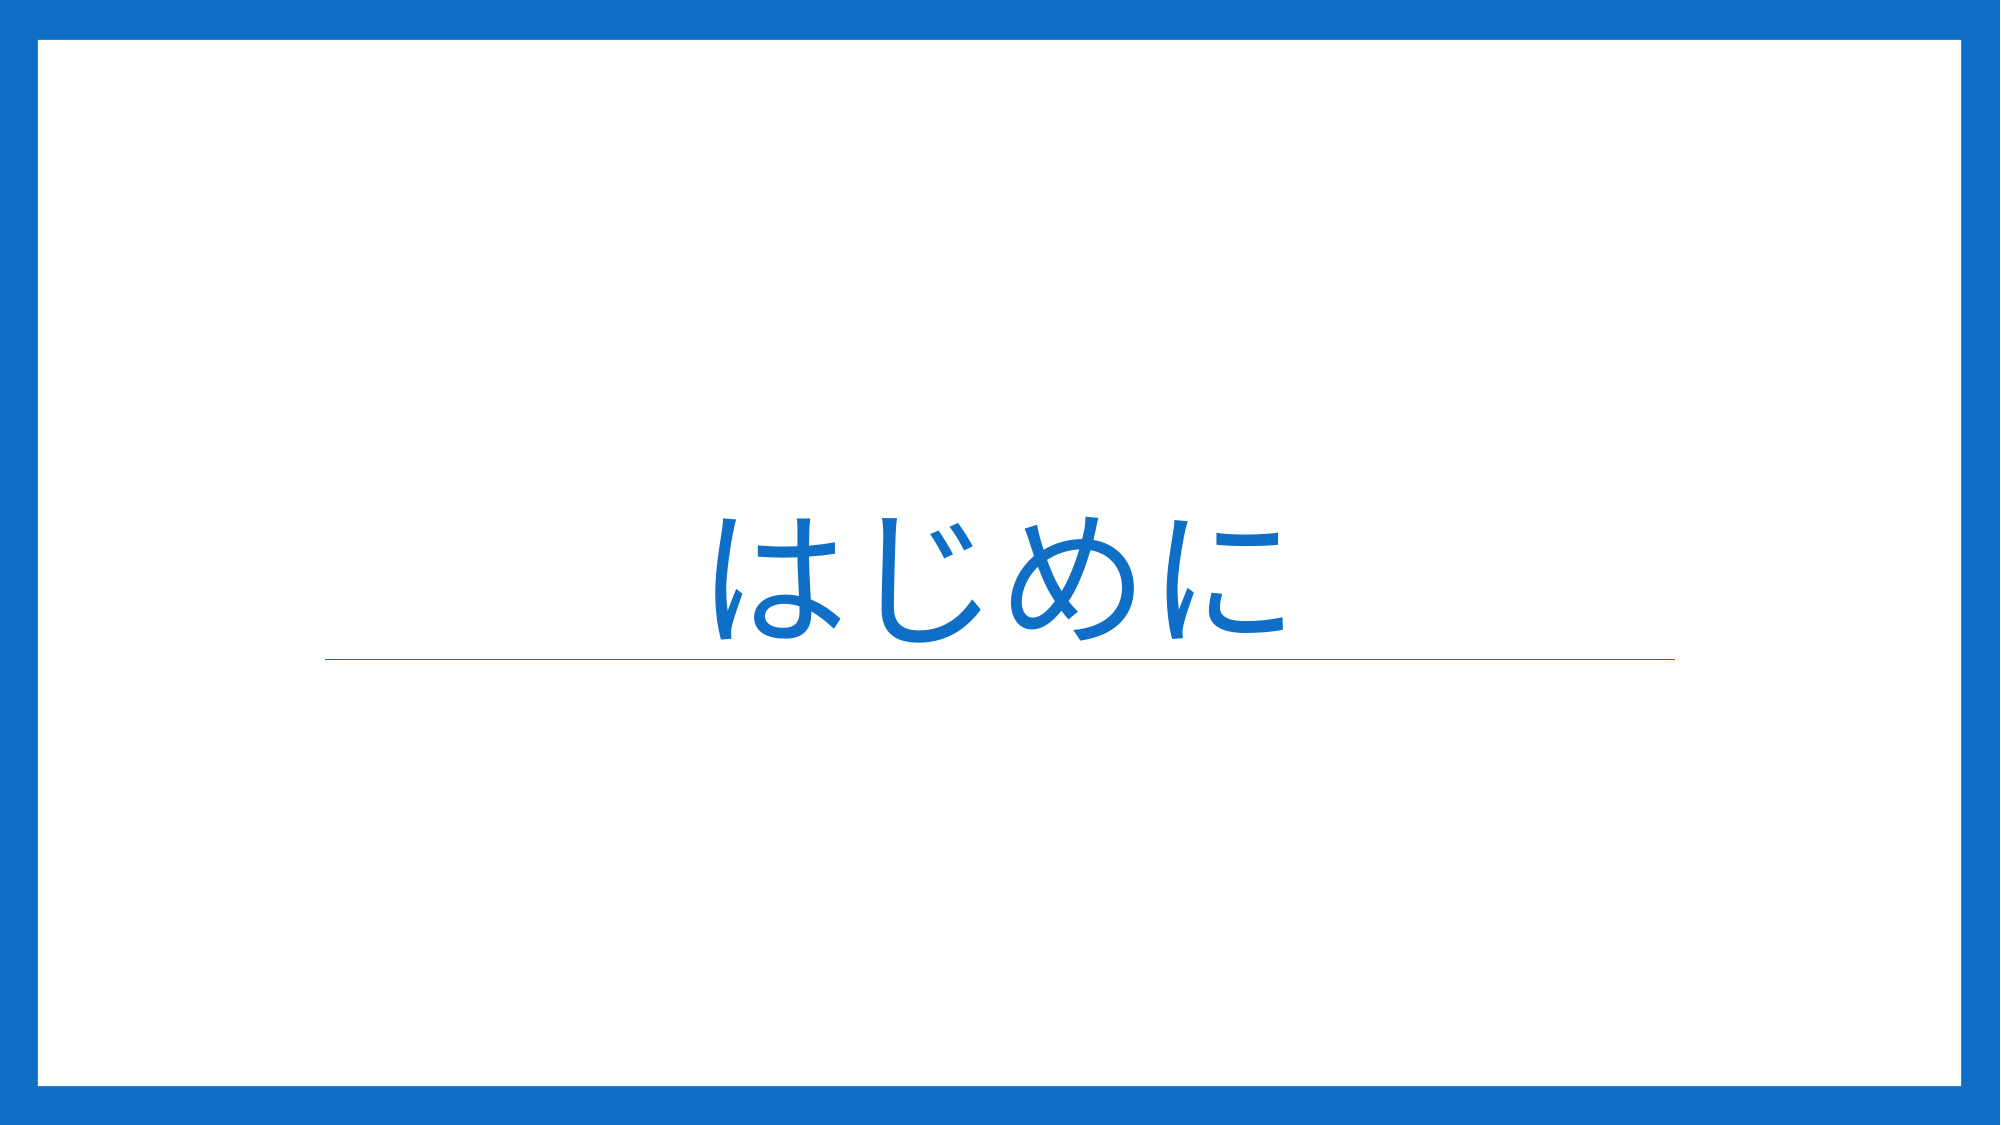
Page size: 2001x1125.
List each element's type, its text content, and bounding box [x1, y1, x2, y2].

title はじめに [181, 192, 1817, 673]
